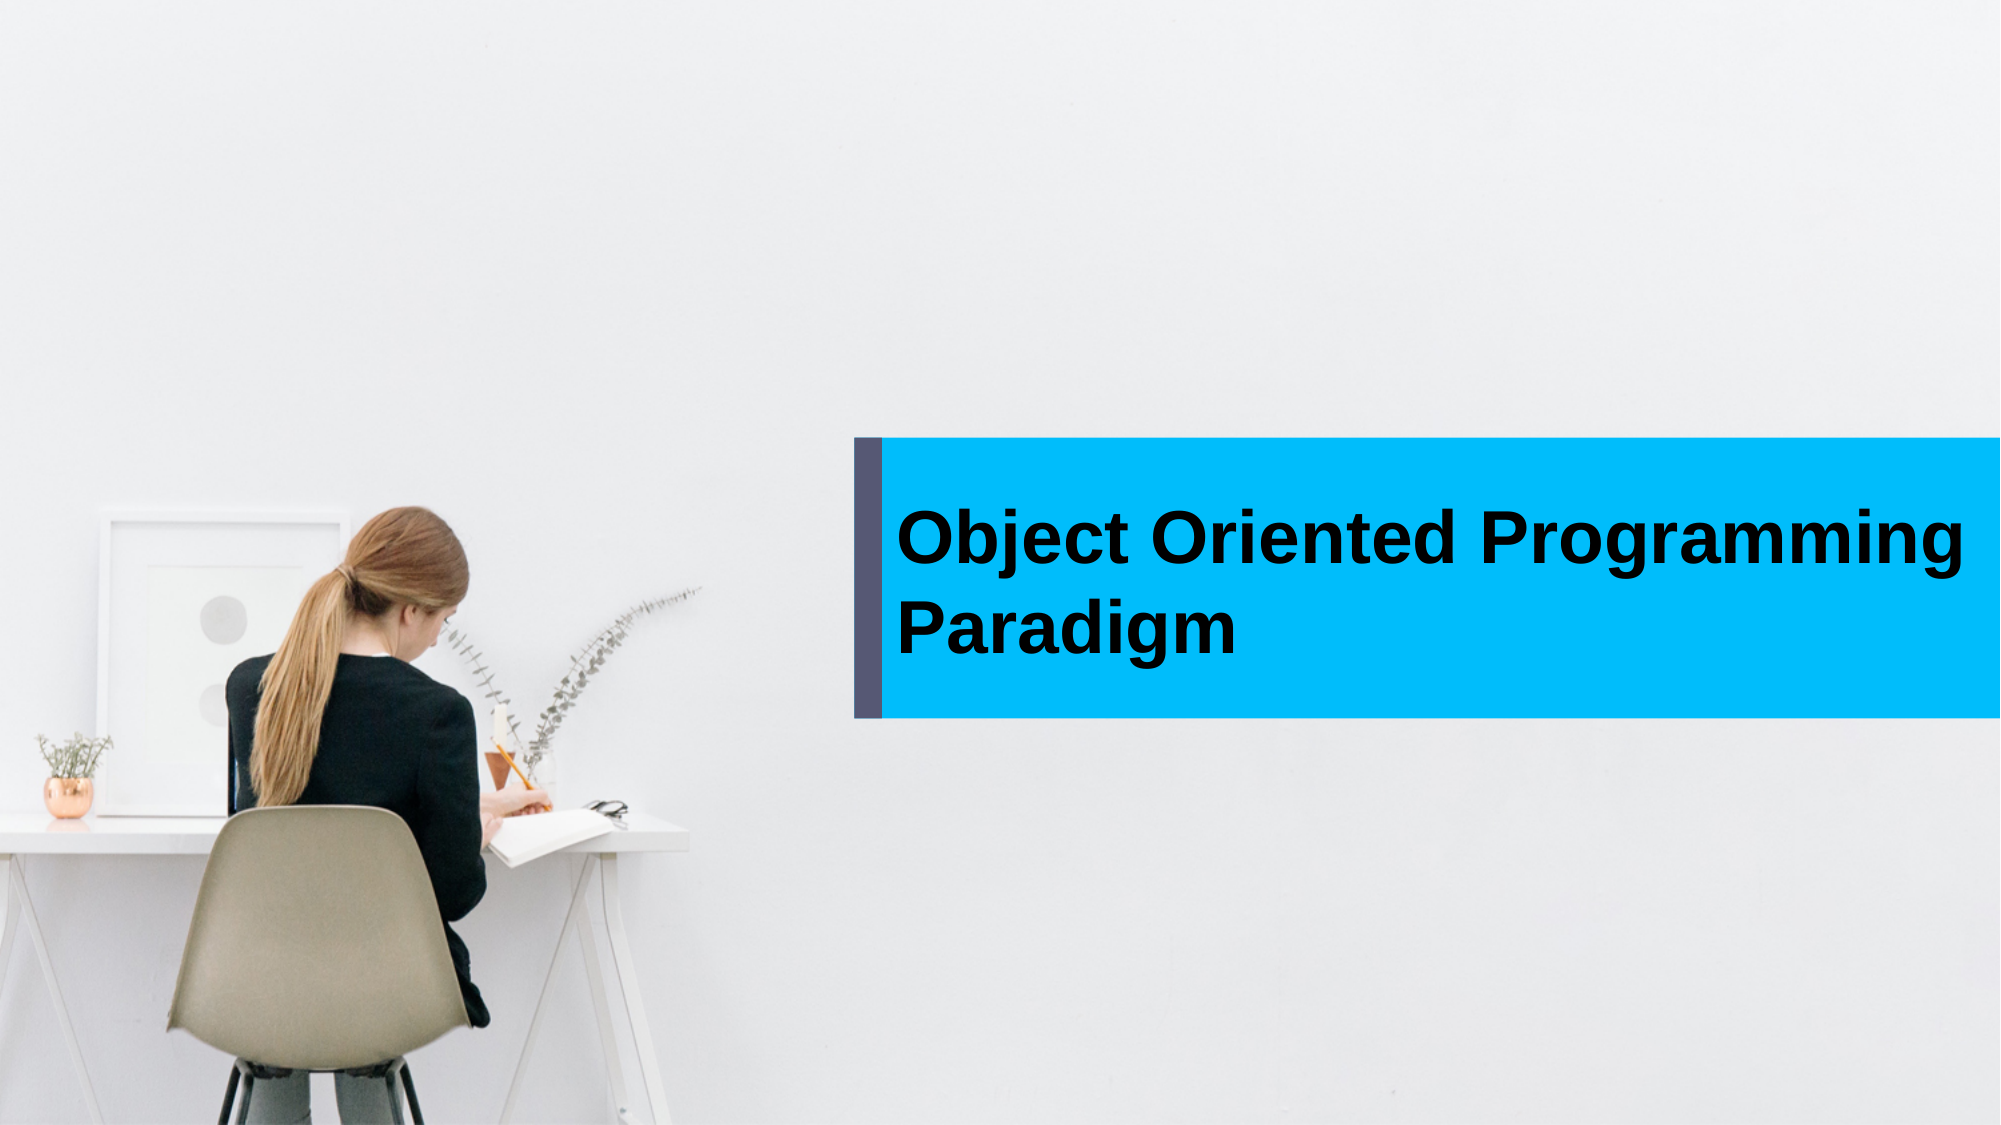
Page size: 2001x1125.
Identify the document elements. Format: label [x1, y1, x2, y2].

picture [0, 0, 2001, 1125]
text_box [854, 437, 2000, 719]
